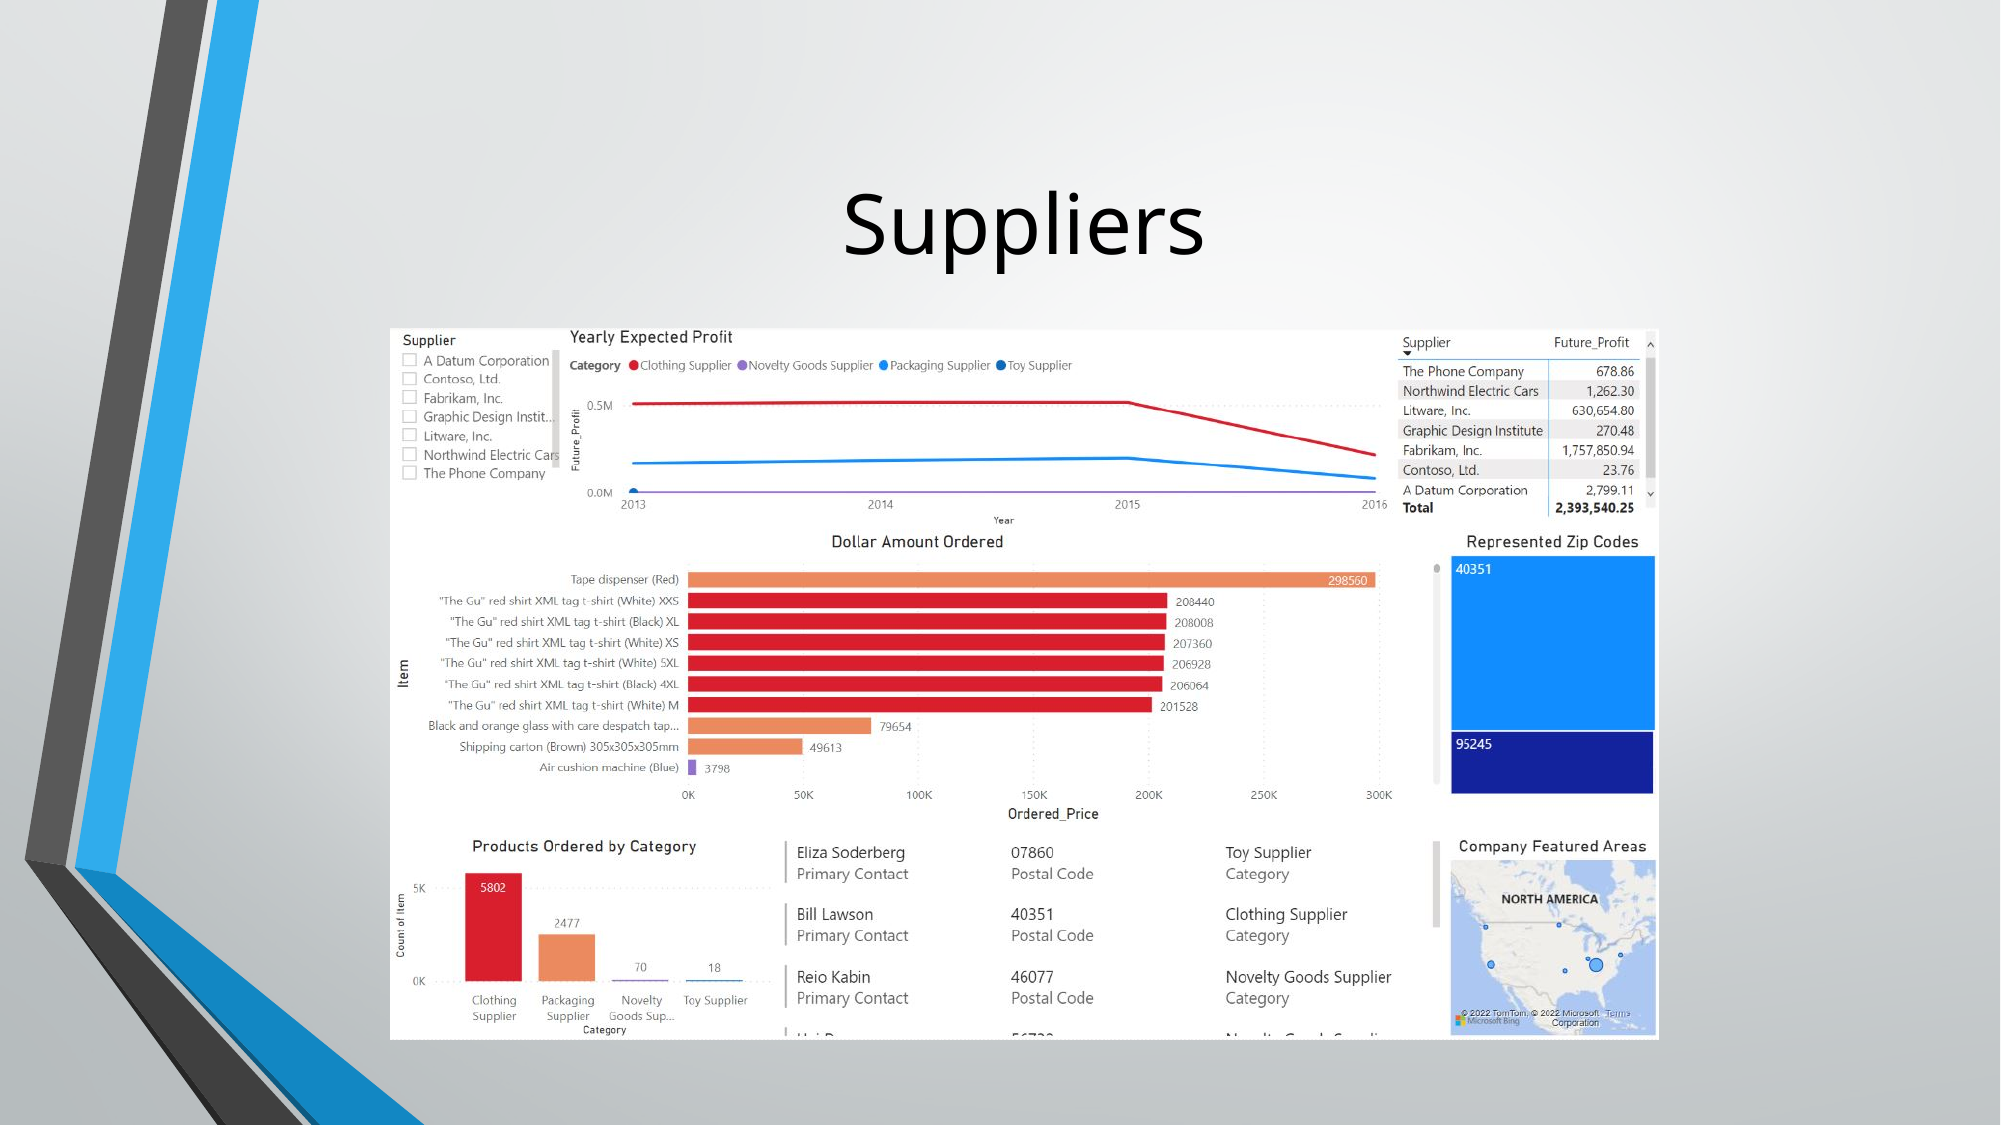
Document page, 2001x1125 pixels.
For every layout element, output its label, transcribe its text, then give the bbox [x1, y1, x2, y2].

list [390, 328, 1660, 1041]
title Suppliers [203, 77, 1847, 366]
